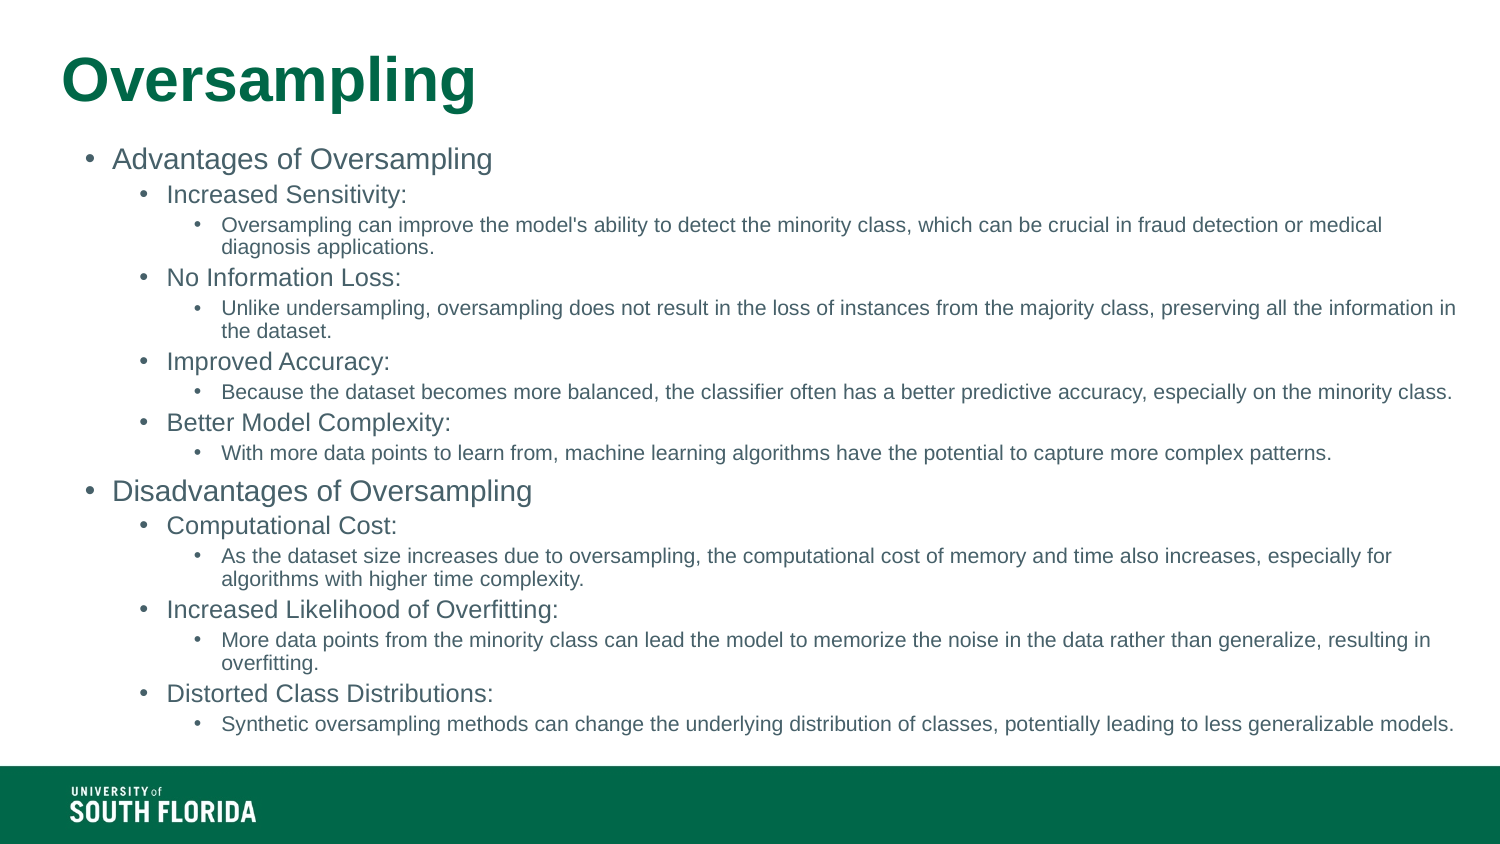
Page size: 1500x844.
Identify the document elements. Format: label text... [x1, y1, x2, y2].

list Advantages of Oversampling Increased Sensitivity: Oversampling can improve the model's ability to detect the minority class, which can be crucial in fraud detection or medical diagnosis applications. No Information Loss: Unlike undersampling, oversampling does not result in the loss of instances from the majority class, preserving all the information in the dataset. Improved Accuracy: Because the dataset becomes more balanced, the classifier often has a better predictive accuracy, especially on the minority class. Better Model Complexity: With more data points to learn from, machine learning algorithms have the potential to capture more complex patterns. Disadvantages of Oversampling Computational Cost: As the dataset size increases due to oversampling, the computational cost of memory and time also increases, especially for algorithms with higher time complexity. Increased Likelihood of Overfitting: More data points from the minority class can lead the model to memorize the noise in the data rather than generalize, resulting in overfitting. Distorted Class Distributions: Synthetic oversampling methods can change the underlying distribution of classes, potentially leading to less generalizable models. [69, 136, 1477, 797]
title Oversampling [46, 0, 1341, 164]
picture [0, 0, 1500, 844]
